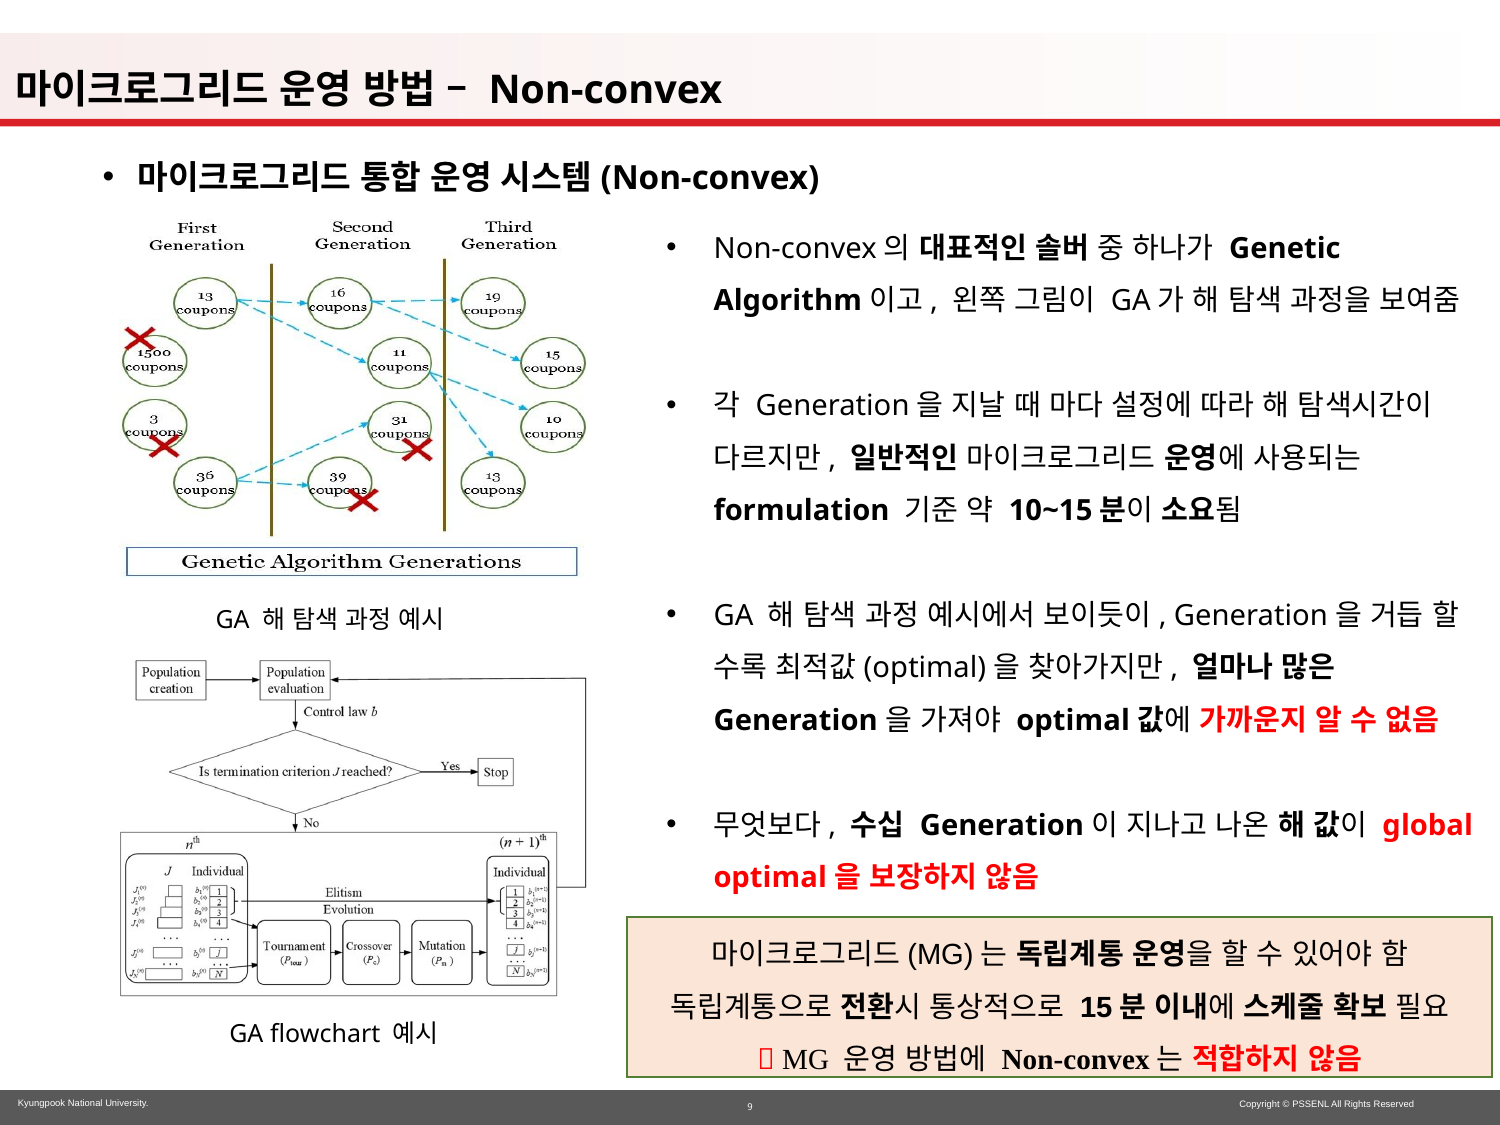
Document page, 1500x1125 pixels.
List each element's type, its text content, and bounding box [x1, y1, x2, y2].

text_box 마이크로그리드(MG)는 독립계통 운영을 할 수 있어야 함 독립계통으로 전환시 통상적으로 15분 이내에 스케줄 확보 필요  MG 운영 방법에 Non-convex는 적합하지 않음 [626, 916, 1493, 1078]
text_box GA 해 탐색 과정 예시 [200, 595, 506, 641]
text_box GA flowchart 예시 [214, 1010, 492, 1055]
text_box 마이크로그리드 통합 운영 시스템(Non-convex) [87, 148, 835, 204]
text_box Non-convex의 대표적인 솔버 중 하나가 Genetic Algorithm이고, 왼쪽 그림이 GA가 해 탐색 과정을 보여줌 각 Generation을 지날 때 마다 설정에 따라 해 탐색시간이 다르지만, 일반적인 마이크로그리드 운영에 사용되는 formulation 기준 약 10~15분이 소요됨 GA 해 탐색 과정 예시에서 보이듯이, Generation을 거듭 할 수록 최적값(optimal)을 찾아가지만, 얼마나 많은 Generation을 가져야 optimal값에 가까운지 알 수 없음 무엇보다, 수십 Generation이 지나고 나온 해 값이 global optimal을 보장하지 않음 [651, 204, 1493, 901]
picture [119, 659, 587, 997]
picture [119, 219, 587, 578]
list 마이크로그리드 운영 방법 – Non-convex [0, 62, 1366, 118]
